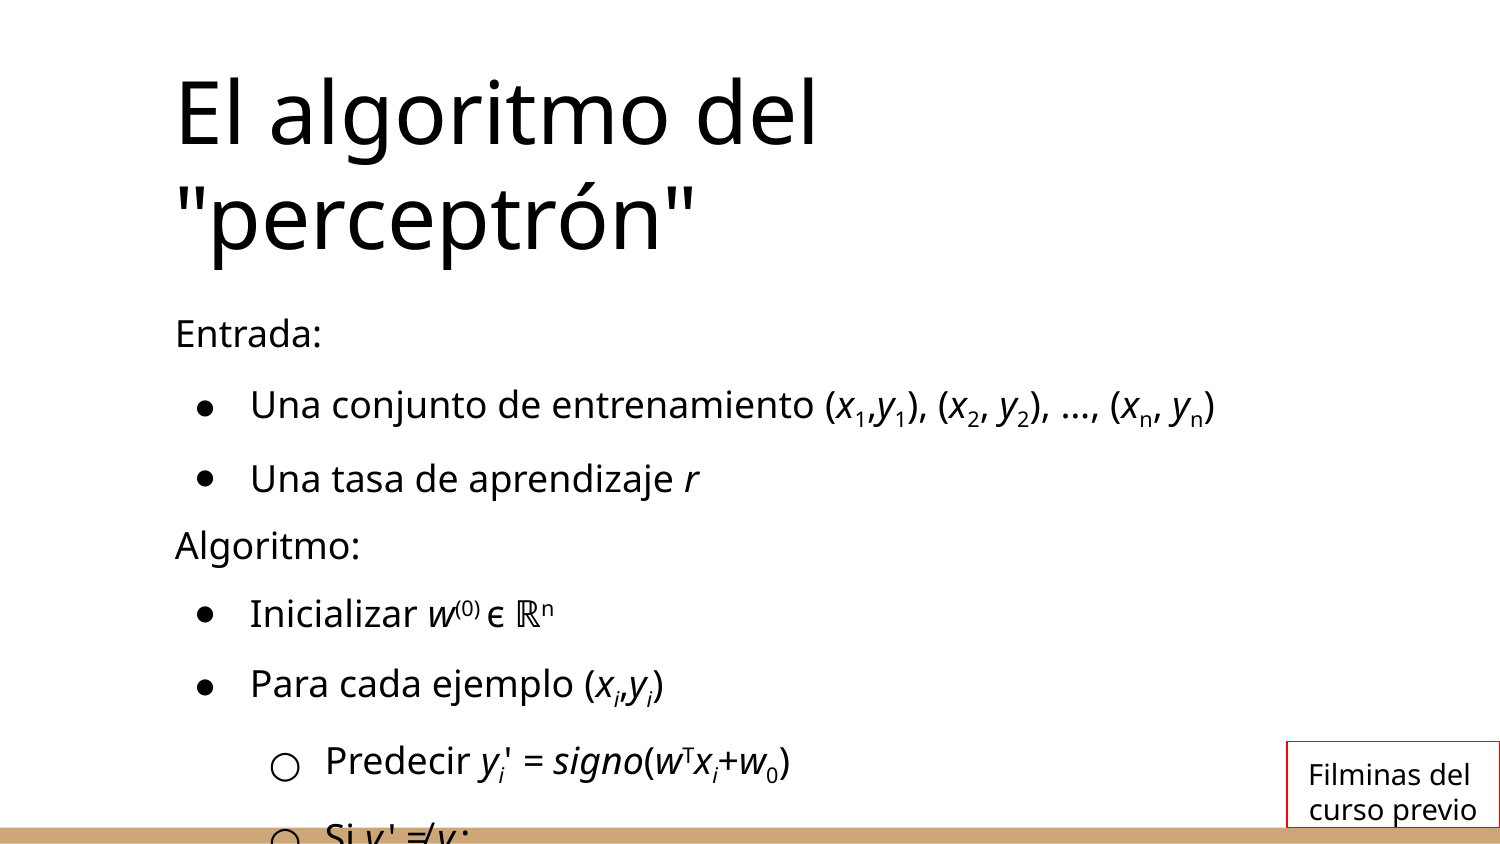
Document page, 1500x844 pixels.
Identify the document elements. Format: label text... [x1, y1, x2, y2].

text_box El algoritmo del "perceptrón" Entrada: Una conjunto de entrenamiento (x1,y1), (x2, y2), …, (xn, yn) Una tasa de aprendizaje r Algoritmo: Inicializar w(0) ϵ ℝn Para cada ejemplo (xi,yi) Predecir yi' = signo(wTxi+w0) Si yi' ≠ yi: w(t+1) ← w(t) + r (yi xi) [159, 42, 1366, 799]
text_box Filminas del curso previo [1286, 741, 1500, 828]
